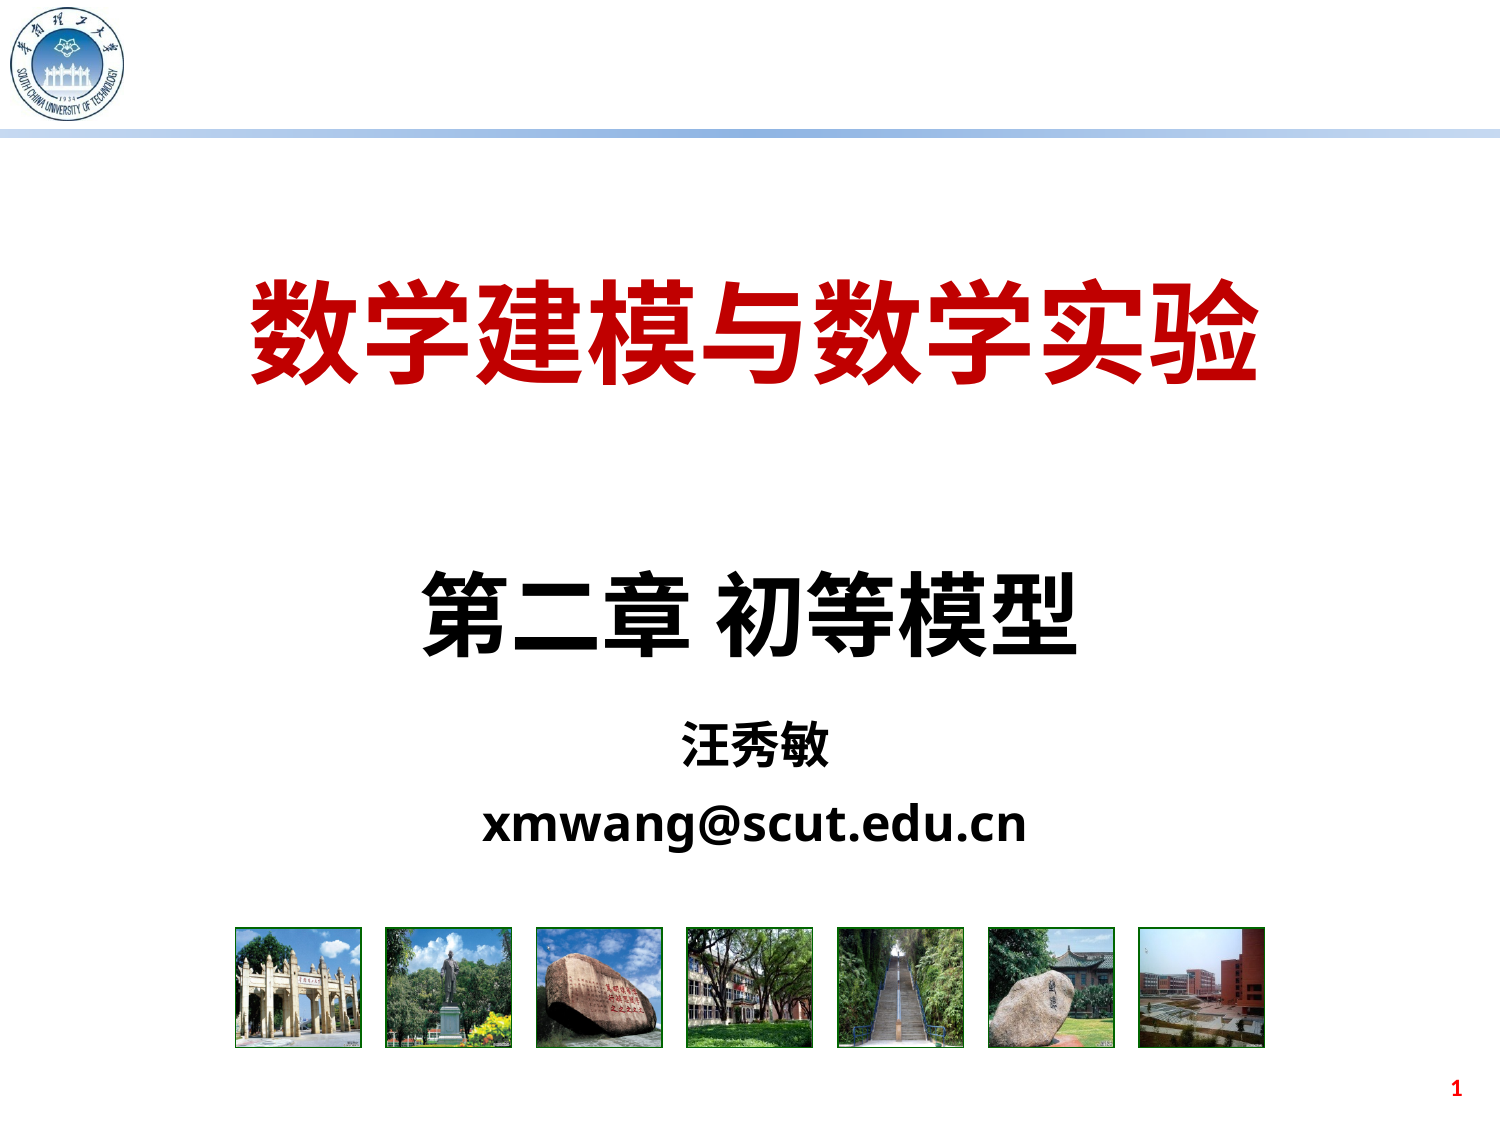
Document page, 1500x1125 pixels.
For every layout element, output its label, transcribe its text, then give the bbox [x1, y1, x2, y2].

slide_number 1 [1128, 1056, 1478, 1117]
text_box [0, 129, 1500, 138]
text_box 数学建模与数学实验 [64, 255, 1446, 405]
text_box 汪秀敏 xmwang@scut.edu.cn [481, 704, 1029, 855]
text_box 第二章 初等模型 [61, 550, 1438, 676]
picture [10, 6, 125, 122]
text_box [235, 928, 1265, 1048]
